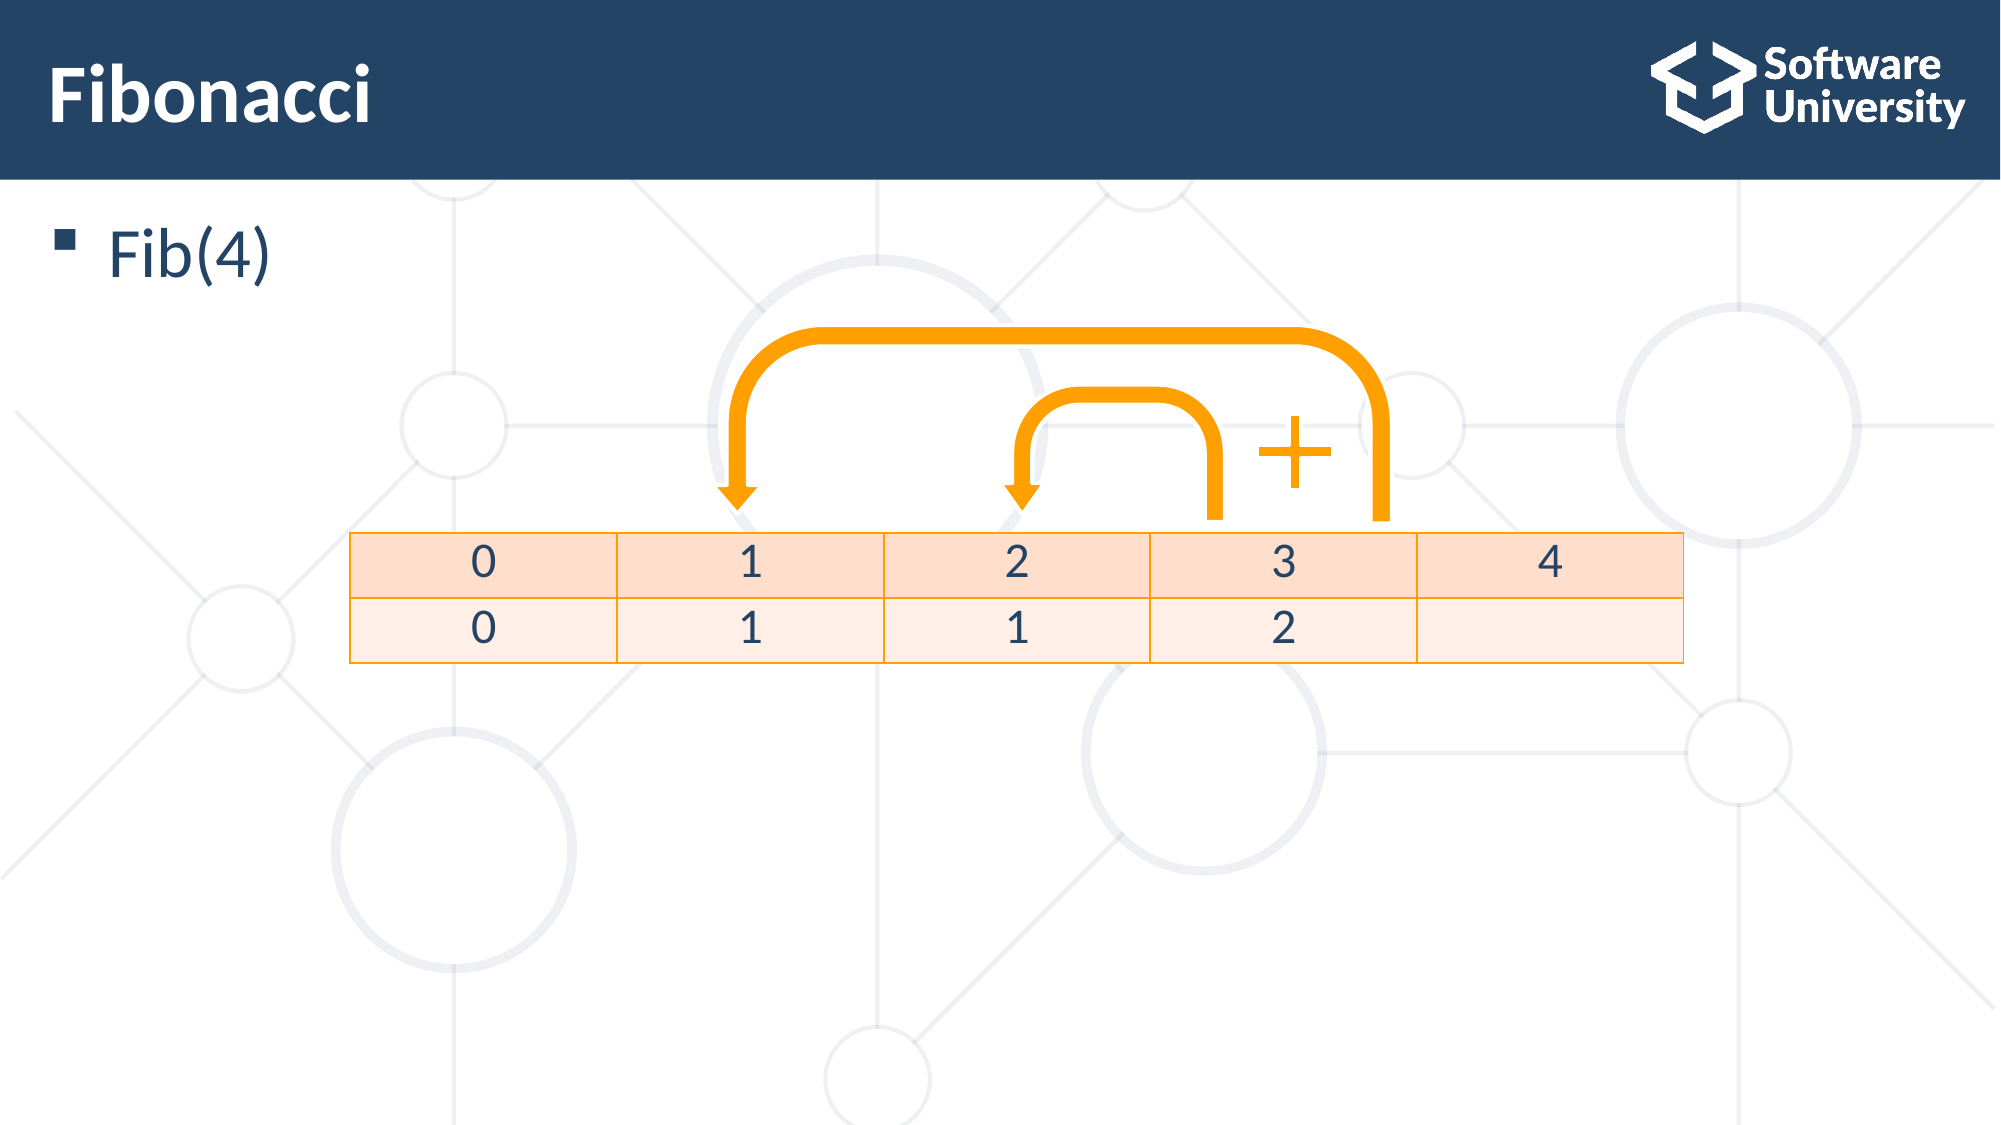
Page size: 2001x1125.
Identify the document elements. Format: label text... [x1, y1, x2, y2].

table_cell 1 [618, 599, 883, 662]
text_box [1255, 412, 1335, 492]
table_cell 1 [885, 599, 1149, 662]
list Fib(4) [31, 196, 1970, 1104]
table_header 4 [1418, 534, 1683, 597]
table_cell 2 [1151, 599, 1416, 662]
table_header 2 [885, 534, 1149, 597]
table_cell [1418, 599, 1683, 662]
table_header 1 [618, 534, 883, 597]
text_box [710, 322, 1394, 526]
picture [1651, 41, 1966, 134]
table_header 3 [1151, 534, 1416, 597]
title Fibonacci [31, 16, 1625, 162]
text_box [997, 382, 1227, 525]
table_header 0 [351, 534, 616, 597]
table_cell 0 [351, 599, 616, 662]
